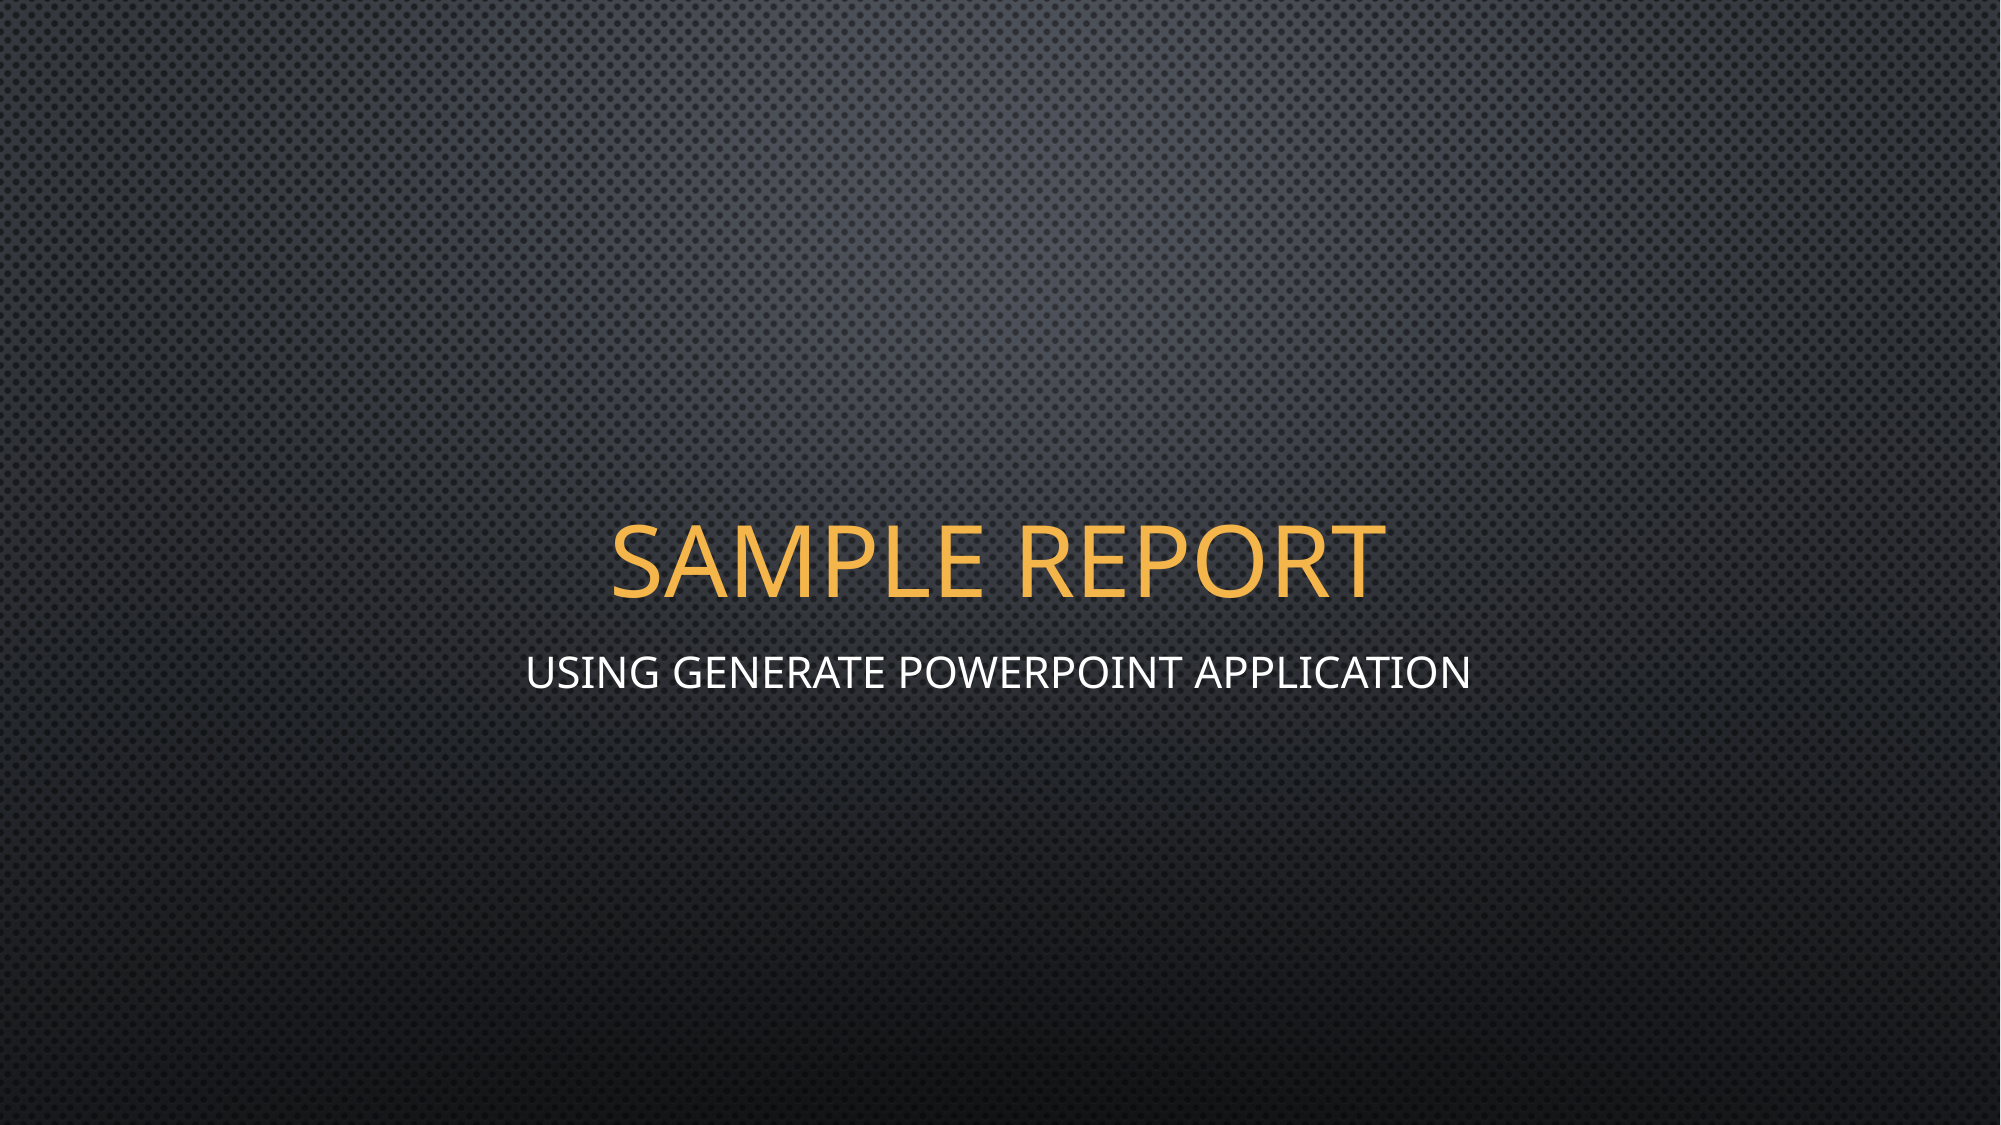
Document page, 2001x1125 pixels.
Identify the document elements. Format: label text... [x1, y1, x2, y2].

subtitle using Generate PowerPoint Application [287, 637, 1711, 950]
title Sample Report [287, 99, 1711, 625]
